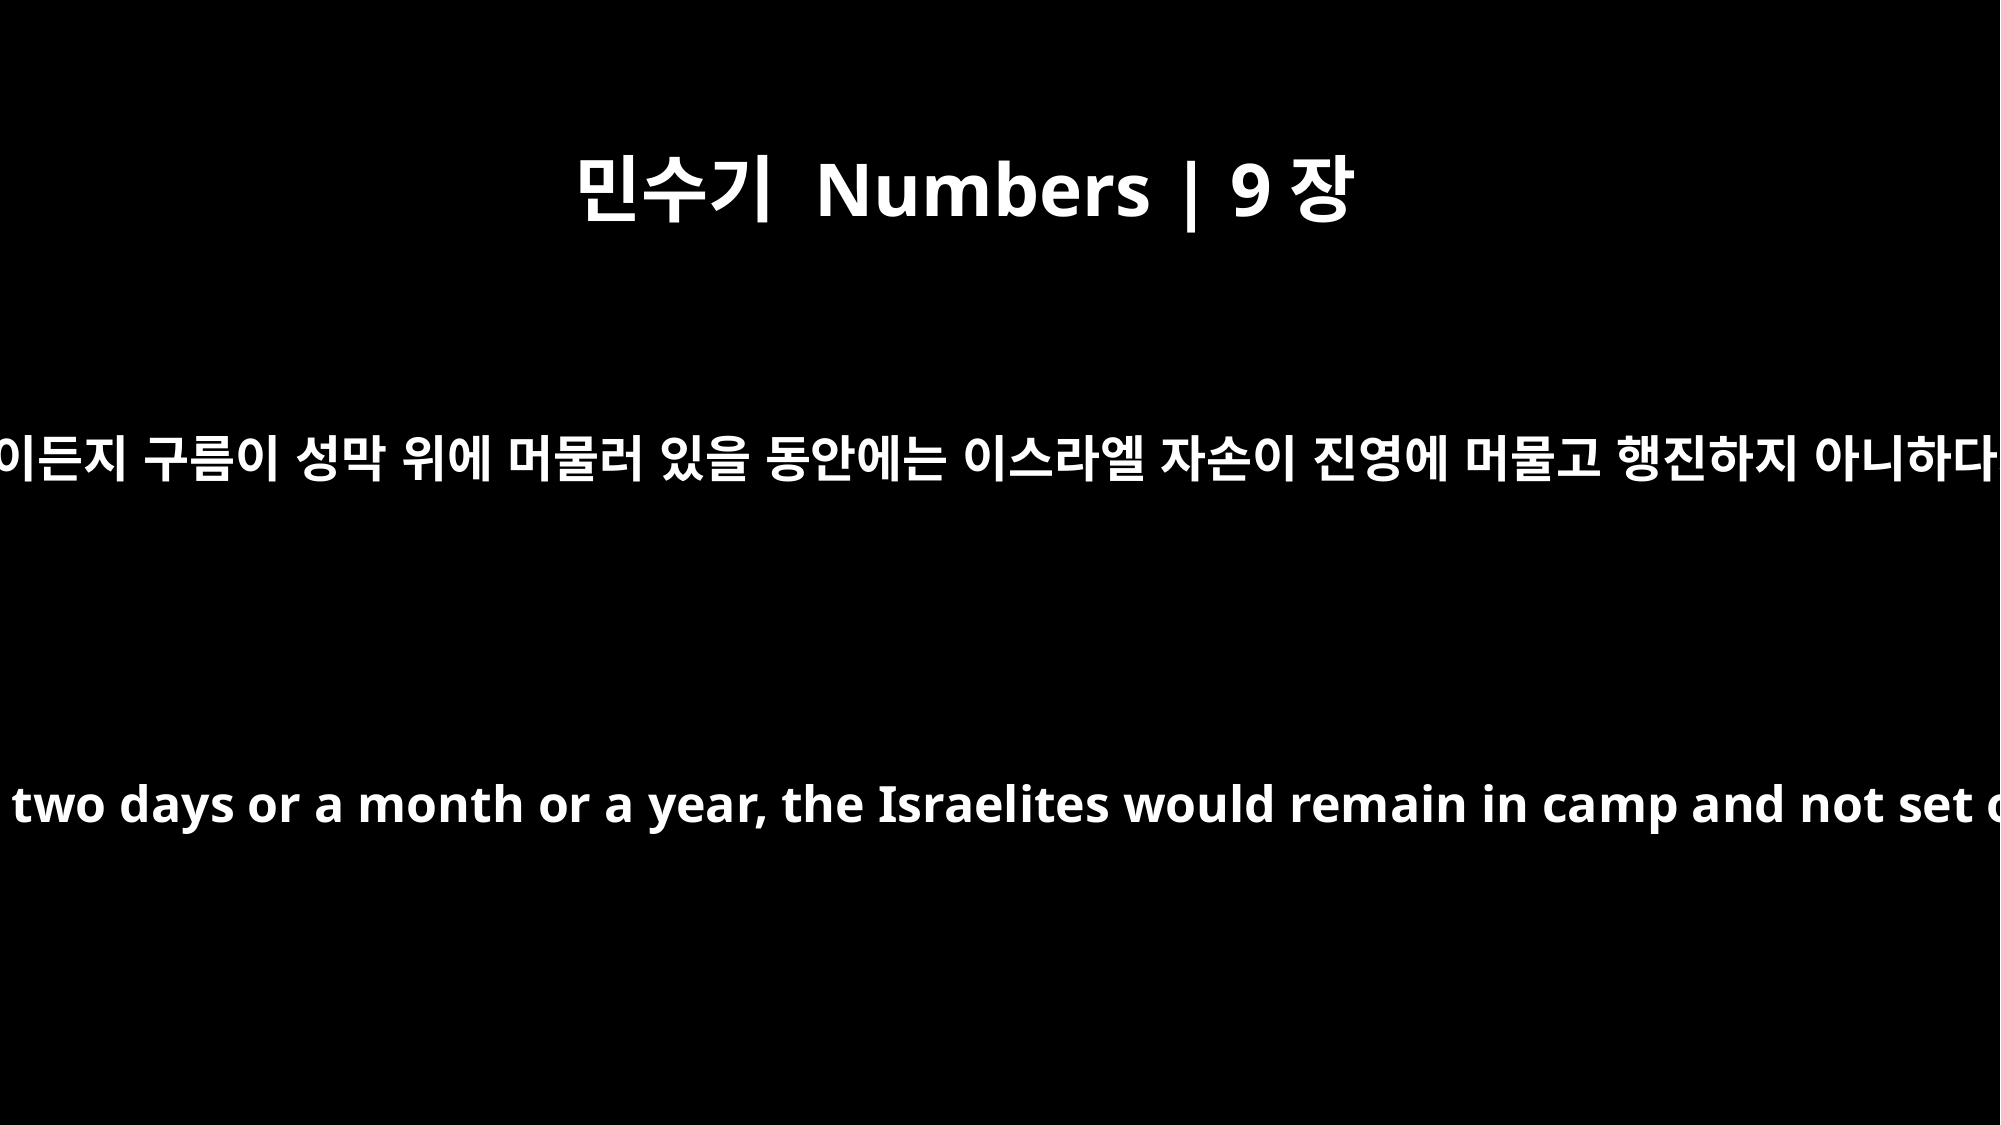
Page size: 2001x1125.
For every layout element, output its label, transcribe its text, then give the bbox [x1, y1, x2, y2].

text_box Whether the cloud stayed over the tabernacle for two days or a month or a year, the Israelites would remain in camp and not set out; but when it lifted, they would set out. [0, 764, 2000, 840]
text_box 22 이틀이든지 한 달이든지 일 년이든지 구름이 성막 위에 머물러 있을 동안에는 이스라엘 자손이 진영에 머물고 행진하지 아니하다가 떠오르면 행진하였으니 [0, 359, 2000, 495]
text_box 민수기 Numbers | 9장 [559, 136, 1373, 239]
